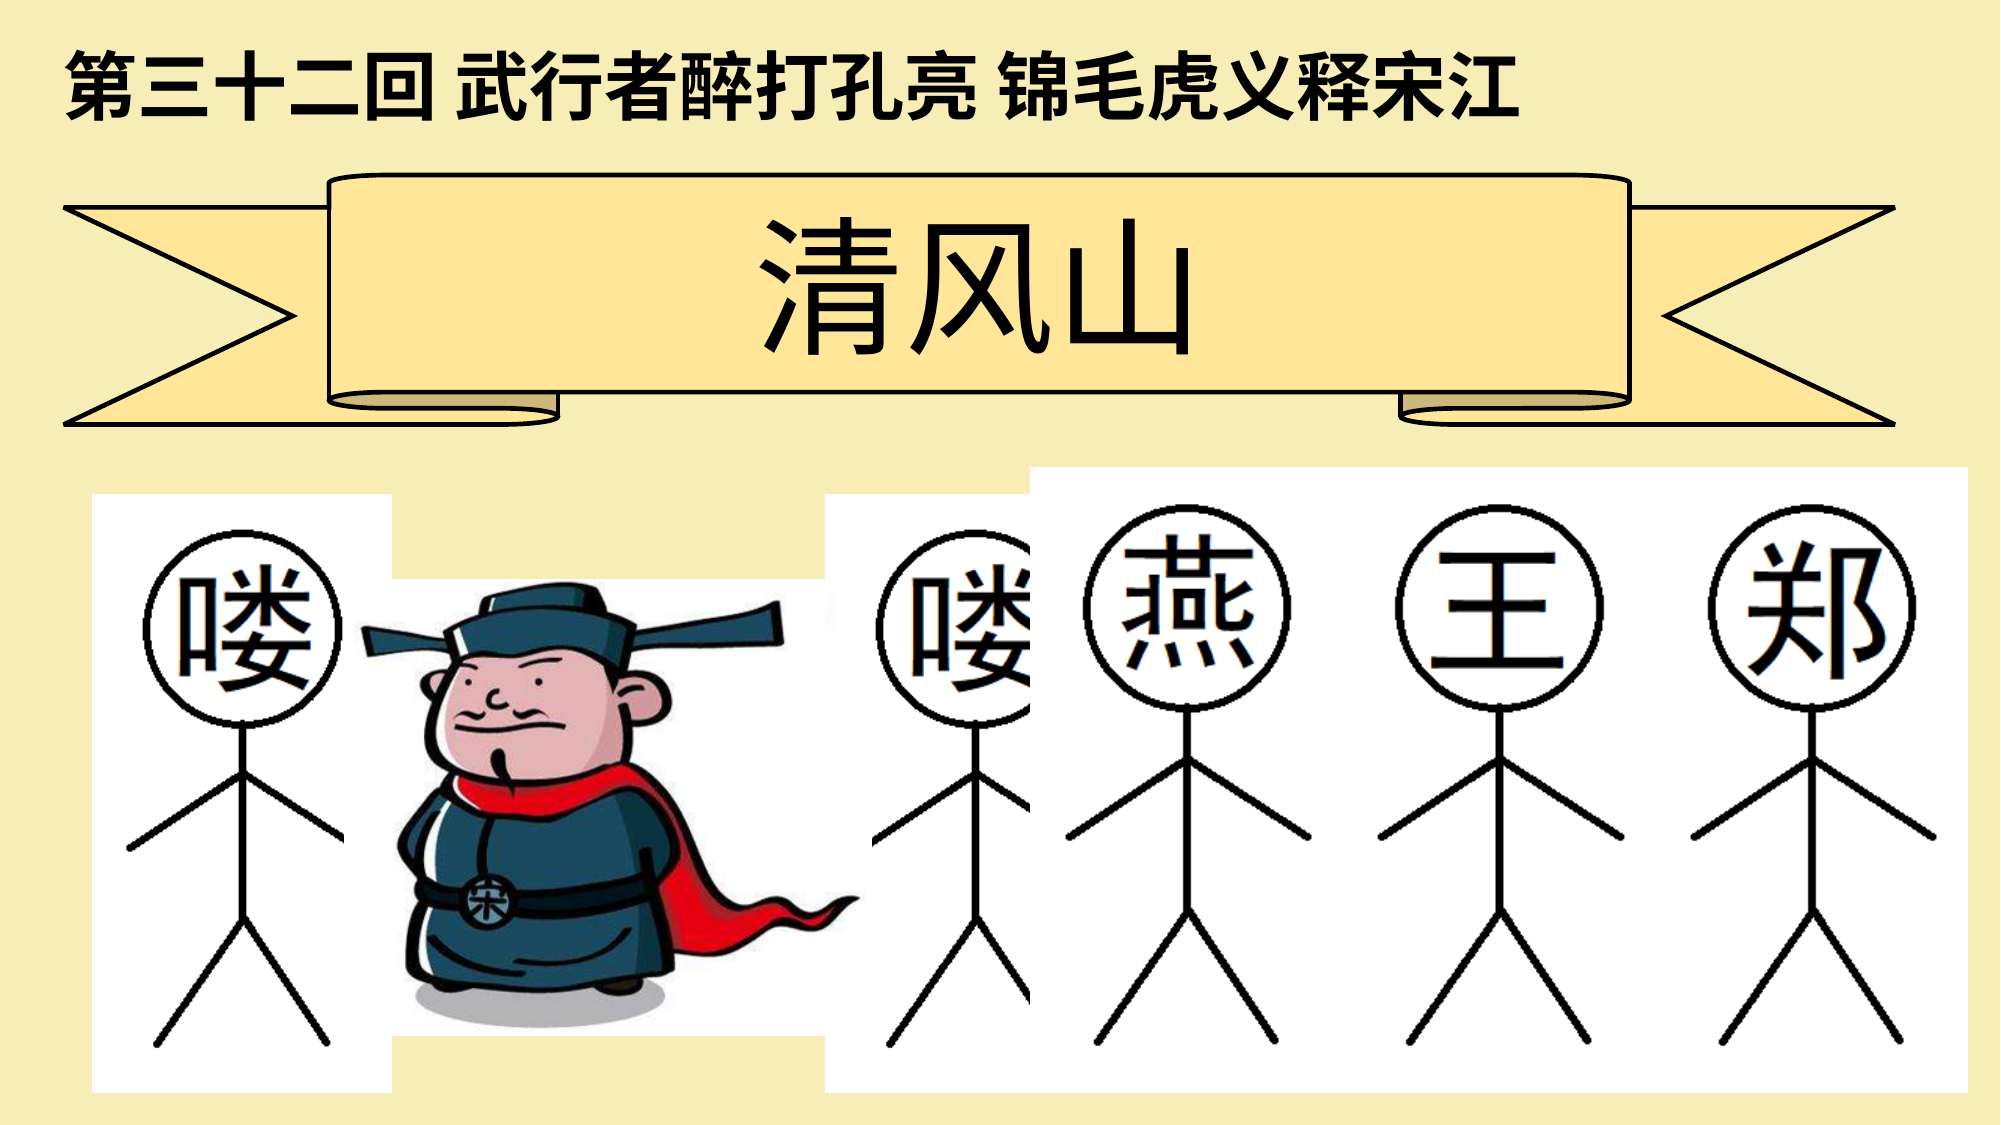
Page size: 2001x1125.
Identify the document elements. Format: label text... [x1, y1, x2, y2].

picture [92, 467, 1968, 1093]
text_box 清风山 [63, 174, 1896, 426]
text_box 第三十二回 武行者醉打孔亮 锦毛虎义释宋江 [48, 32, 1537, 137]
